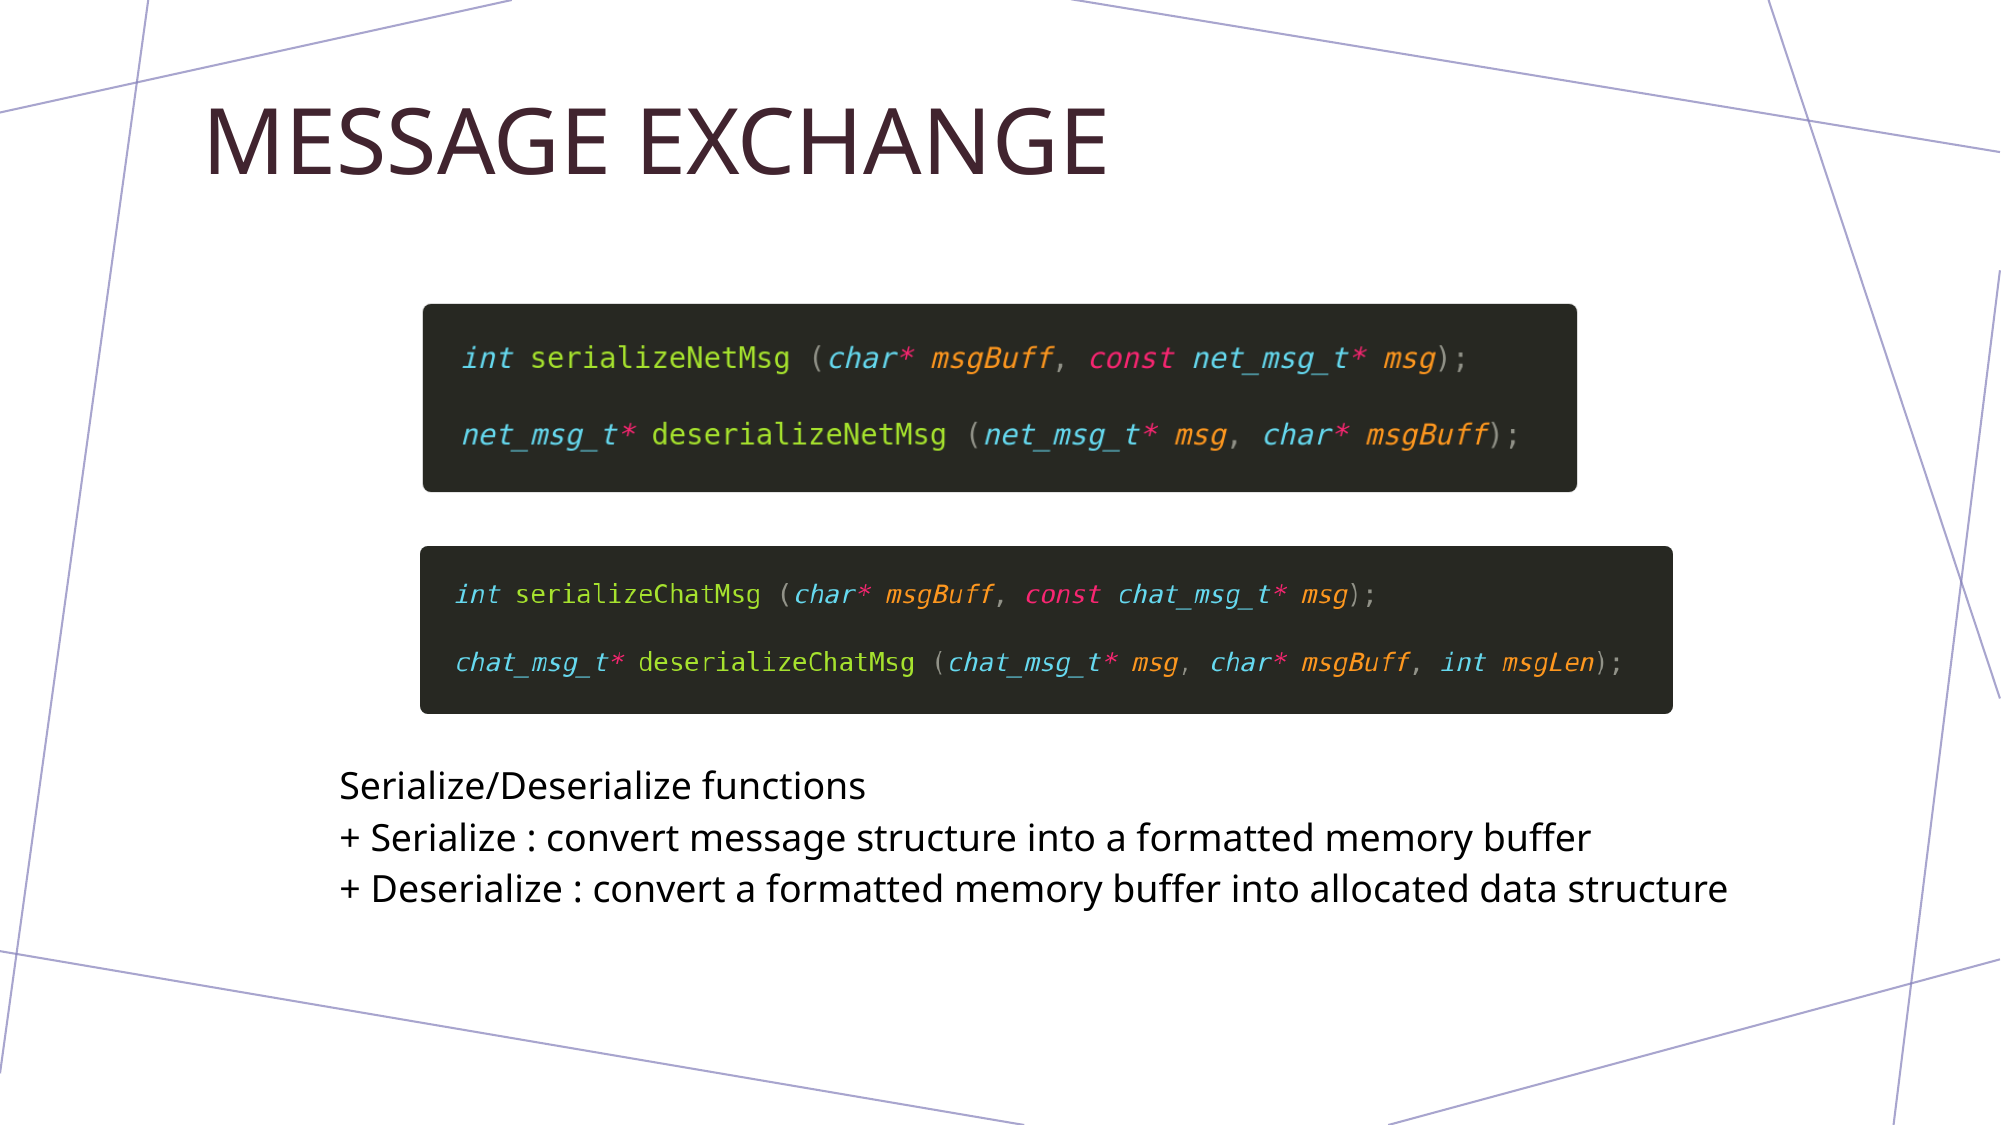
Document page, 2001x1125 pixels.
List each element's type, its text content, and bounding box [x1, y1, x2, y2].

picture [396, 277, 1604, 519]
picture [396, 522, 1696, 737]
title MESSAGE EXCHANGE [187, 87, 1813, 315]
text_box Serialize/Deserialize functions + Serialize : convert message structure into a formatted memory buffer + Deserialize : convert a formatted memory buffer into allocated data structure [324, 754, 1745, 918]
